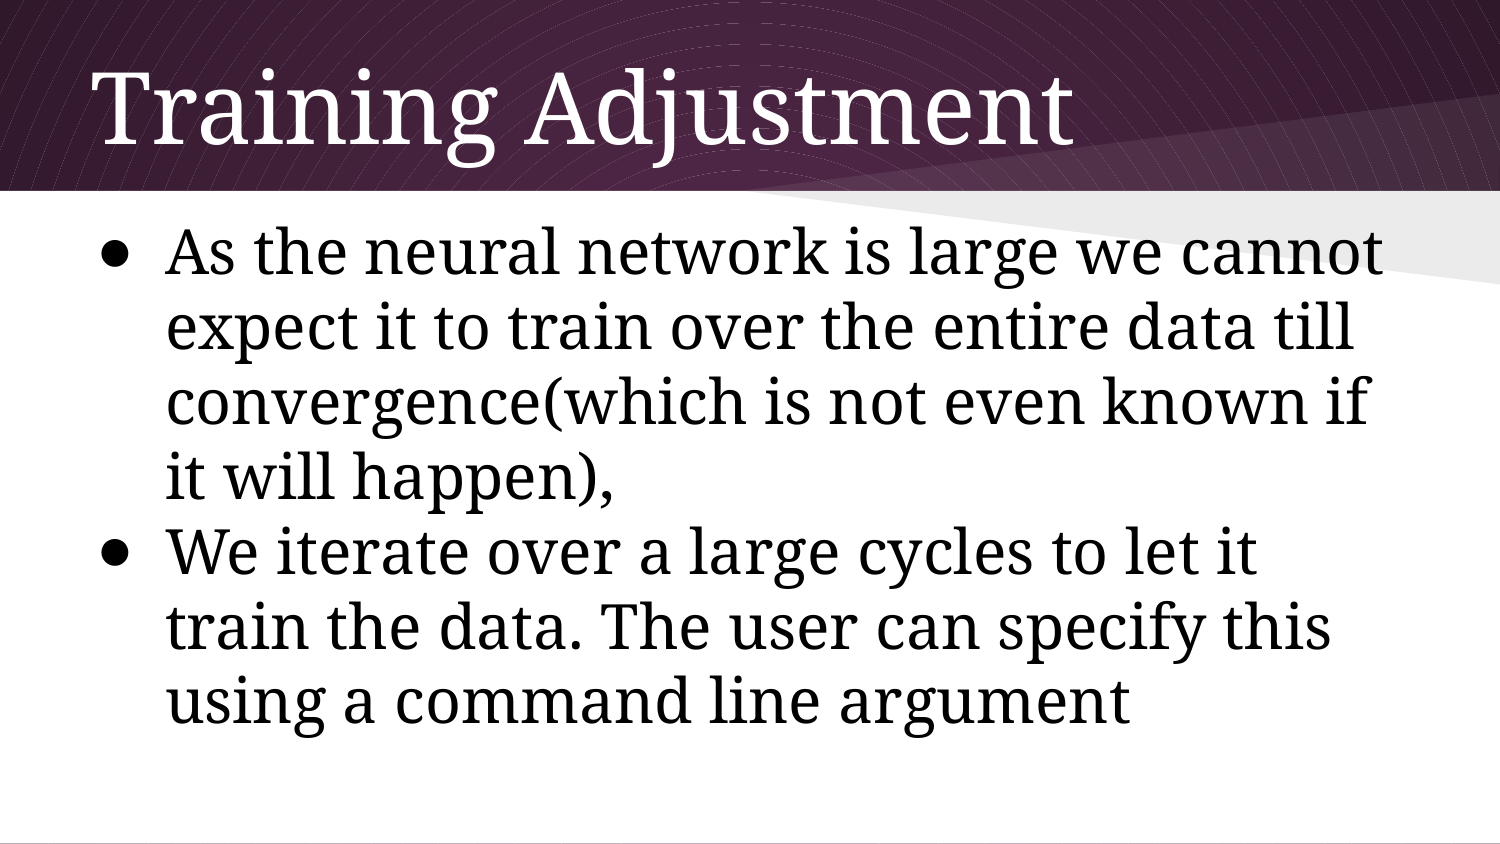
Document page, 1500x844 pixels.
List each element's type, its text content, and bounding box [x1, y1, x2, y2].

title Training Adjustment [75, 33, 1425, 175]
list As the neural network is large we cannot expect it to train over the entire data till convergence(which is not even known if it will happen), We iterate over a large cycles to let it train the data. The user can specify this using a command line argument [75, 196, 1425, 808]
